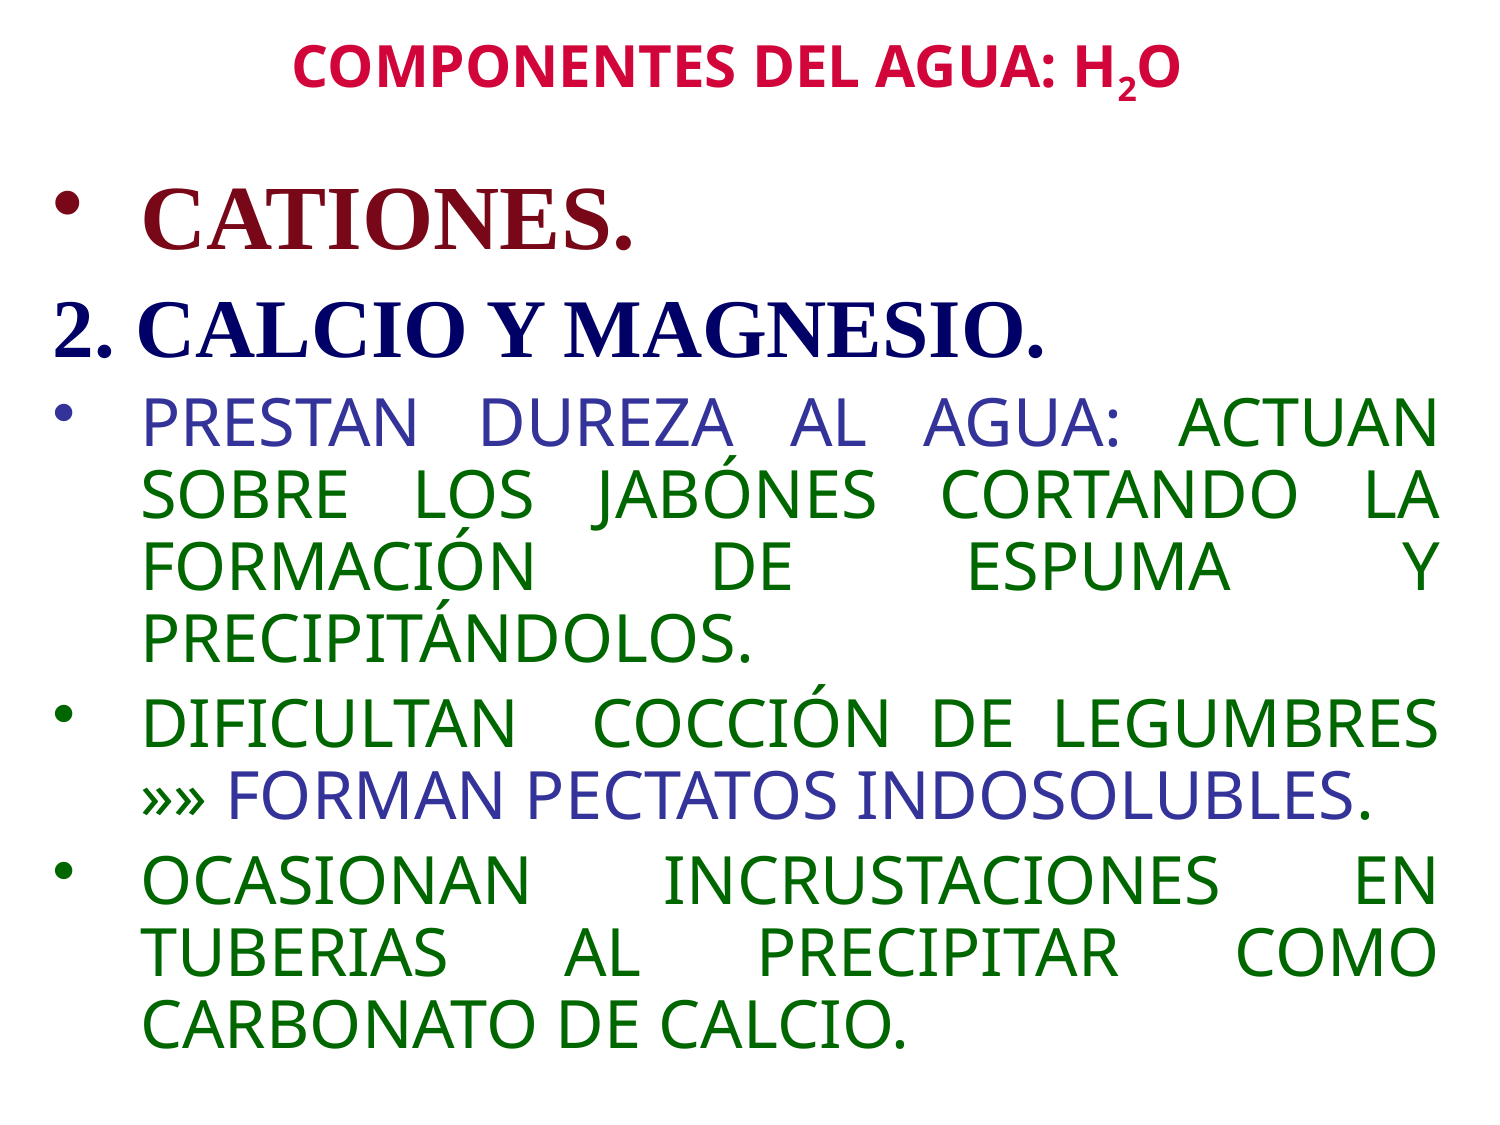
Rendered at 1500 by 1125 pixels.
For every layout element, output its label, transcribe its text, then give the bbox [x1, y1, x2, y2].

list CATIONES. 2. CALCIO Y MAGNESIO. PRESTAN DUREZA AL AGUA: ACTUAN SOBRE LOS JABÓNES CORTANDO LA FORMACIÓN DE ESPUMA Y PRECIPITÁNDOLOS. DIFICULTAN COCCIÓN DE LEGUMBRES »» FORMAN PECTATOS INDOSOLUBLES. OCASIONAN INCRUSTACIONES EN TUBERIAS AL PRECIPITAR COMO CARBONATO DE CALCIO. [37, 162, 1457, 1050]
title COMPONENTES DEL AGUA: H2O [99, 24, 1375, 113]
